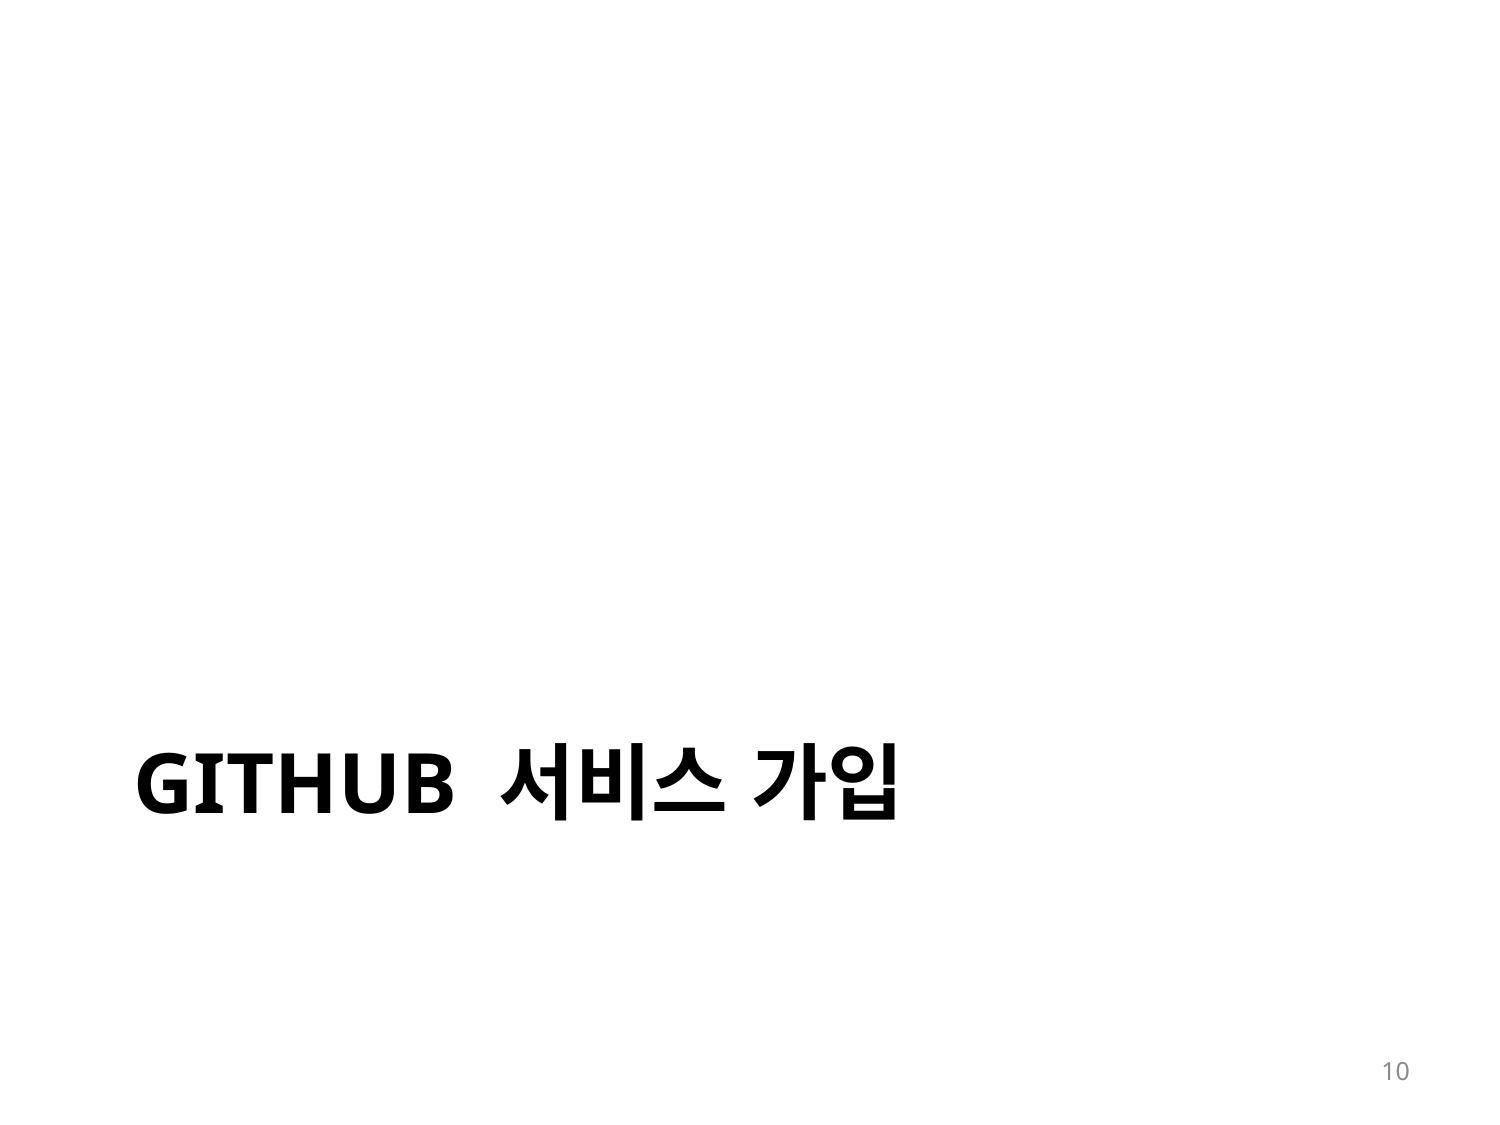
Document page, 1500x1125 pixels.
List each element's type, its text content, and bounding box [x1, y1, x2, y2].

slide_number 10 [1074, 1042, 1425, 1103]
title Github 서비스 가입 [118, 722, 1394, 947]
